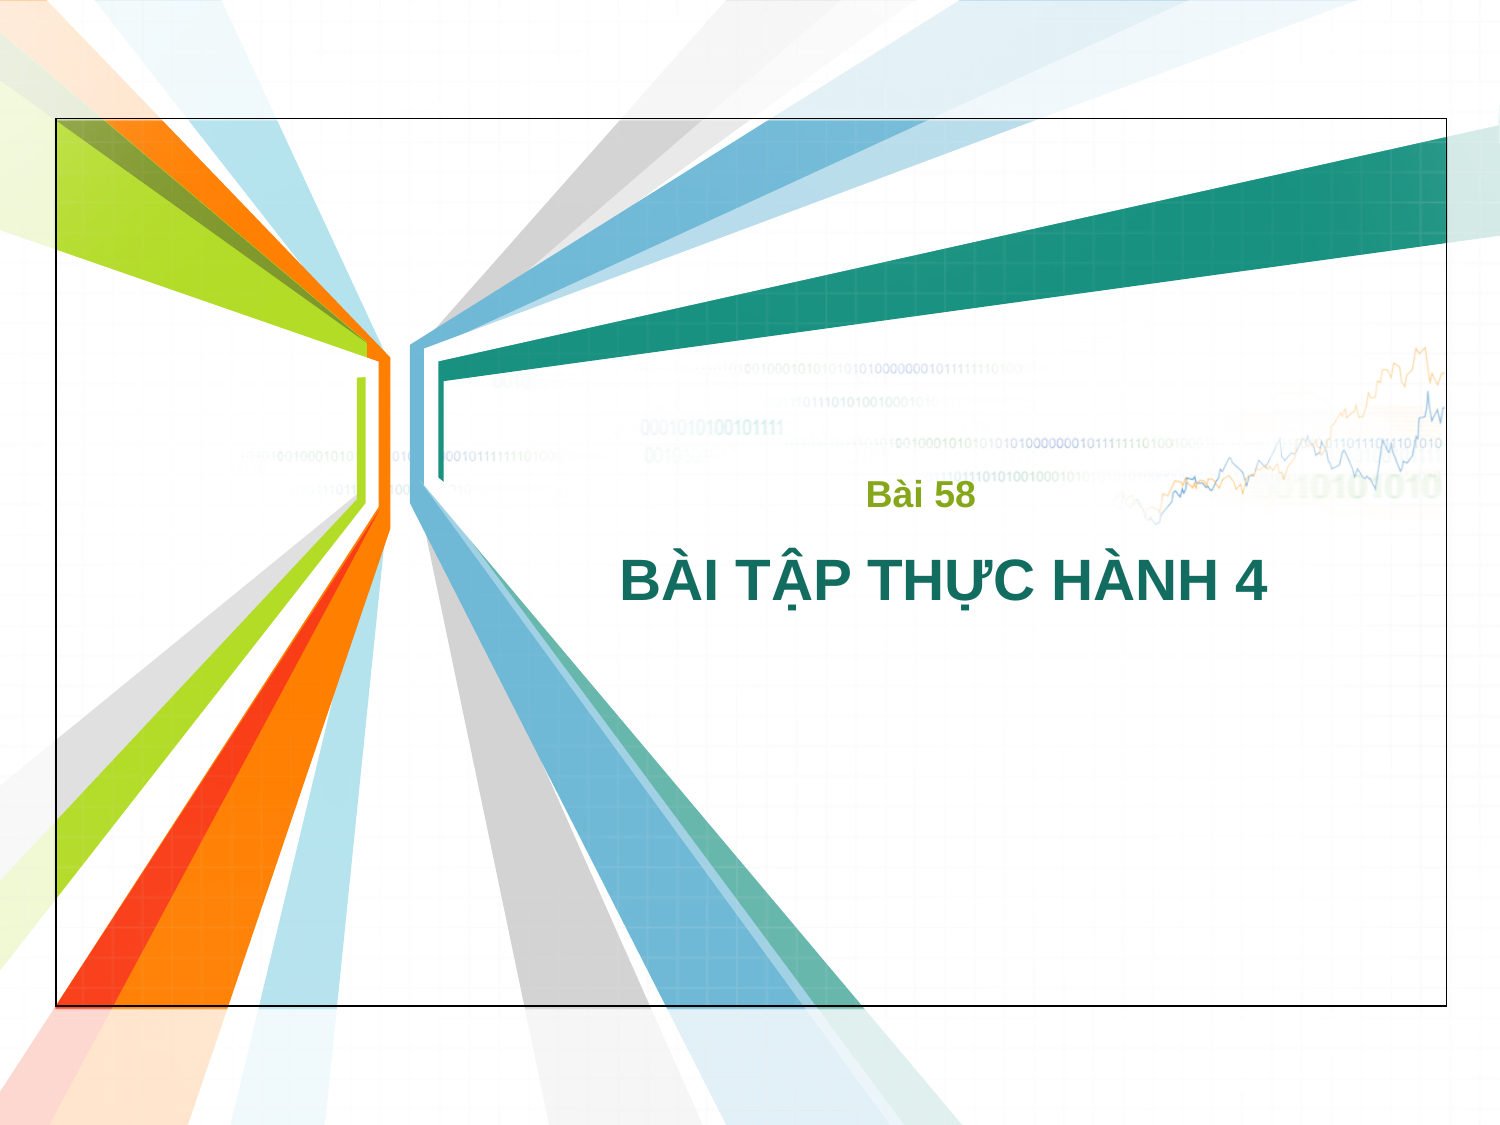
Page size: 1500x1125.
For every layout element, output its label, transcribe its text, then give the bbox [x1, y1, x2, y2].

picture [0, 0, 1500, 1125]
text_box Bài 58 [850, 462, 991, 523]
title BÀI TẬP THỰC HÀNH 4 [437, 504, 1451, 651]
